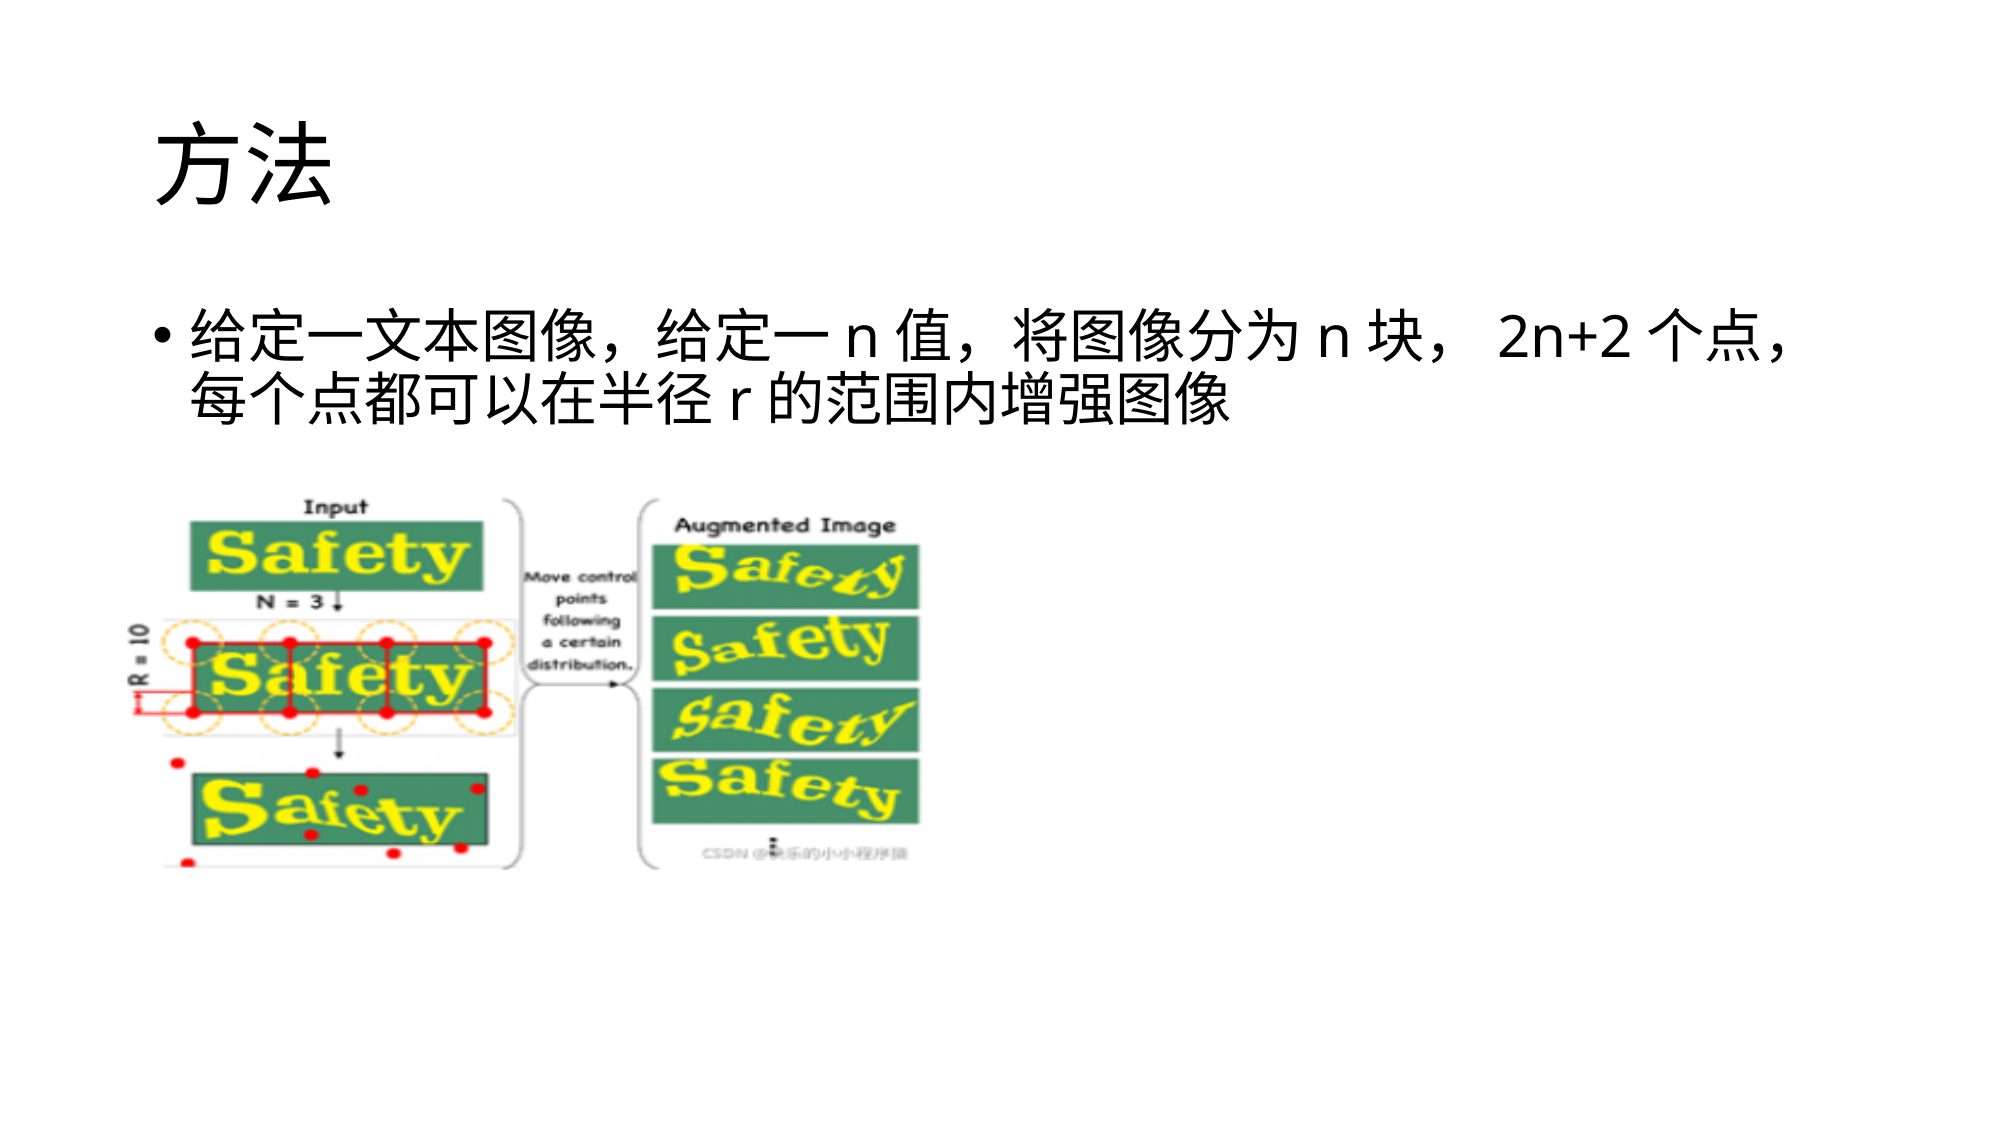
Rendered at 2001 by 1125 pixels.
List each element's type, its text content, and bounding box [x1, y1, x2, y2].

picture [114, 478, 1055, 918]
title 方法 [137, 59, 1863, 278]
list 给定一文本图像，给定一n值，将图像分为n块，2n+2个点，每个点都可以在半径r的范围内增强图像 [137, 299, 1863, 1014]
